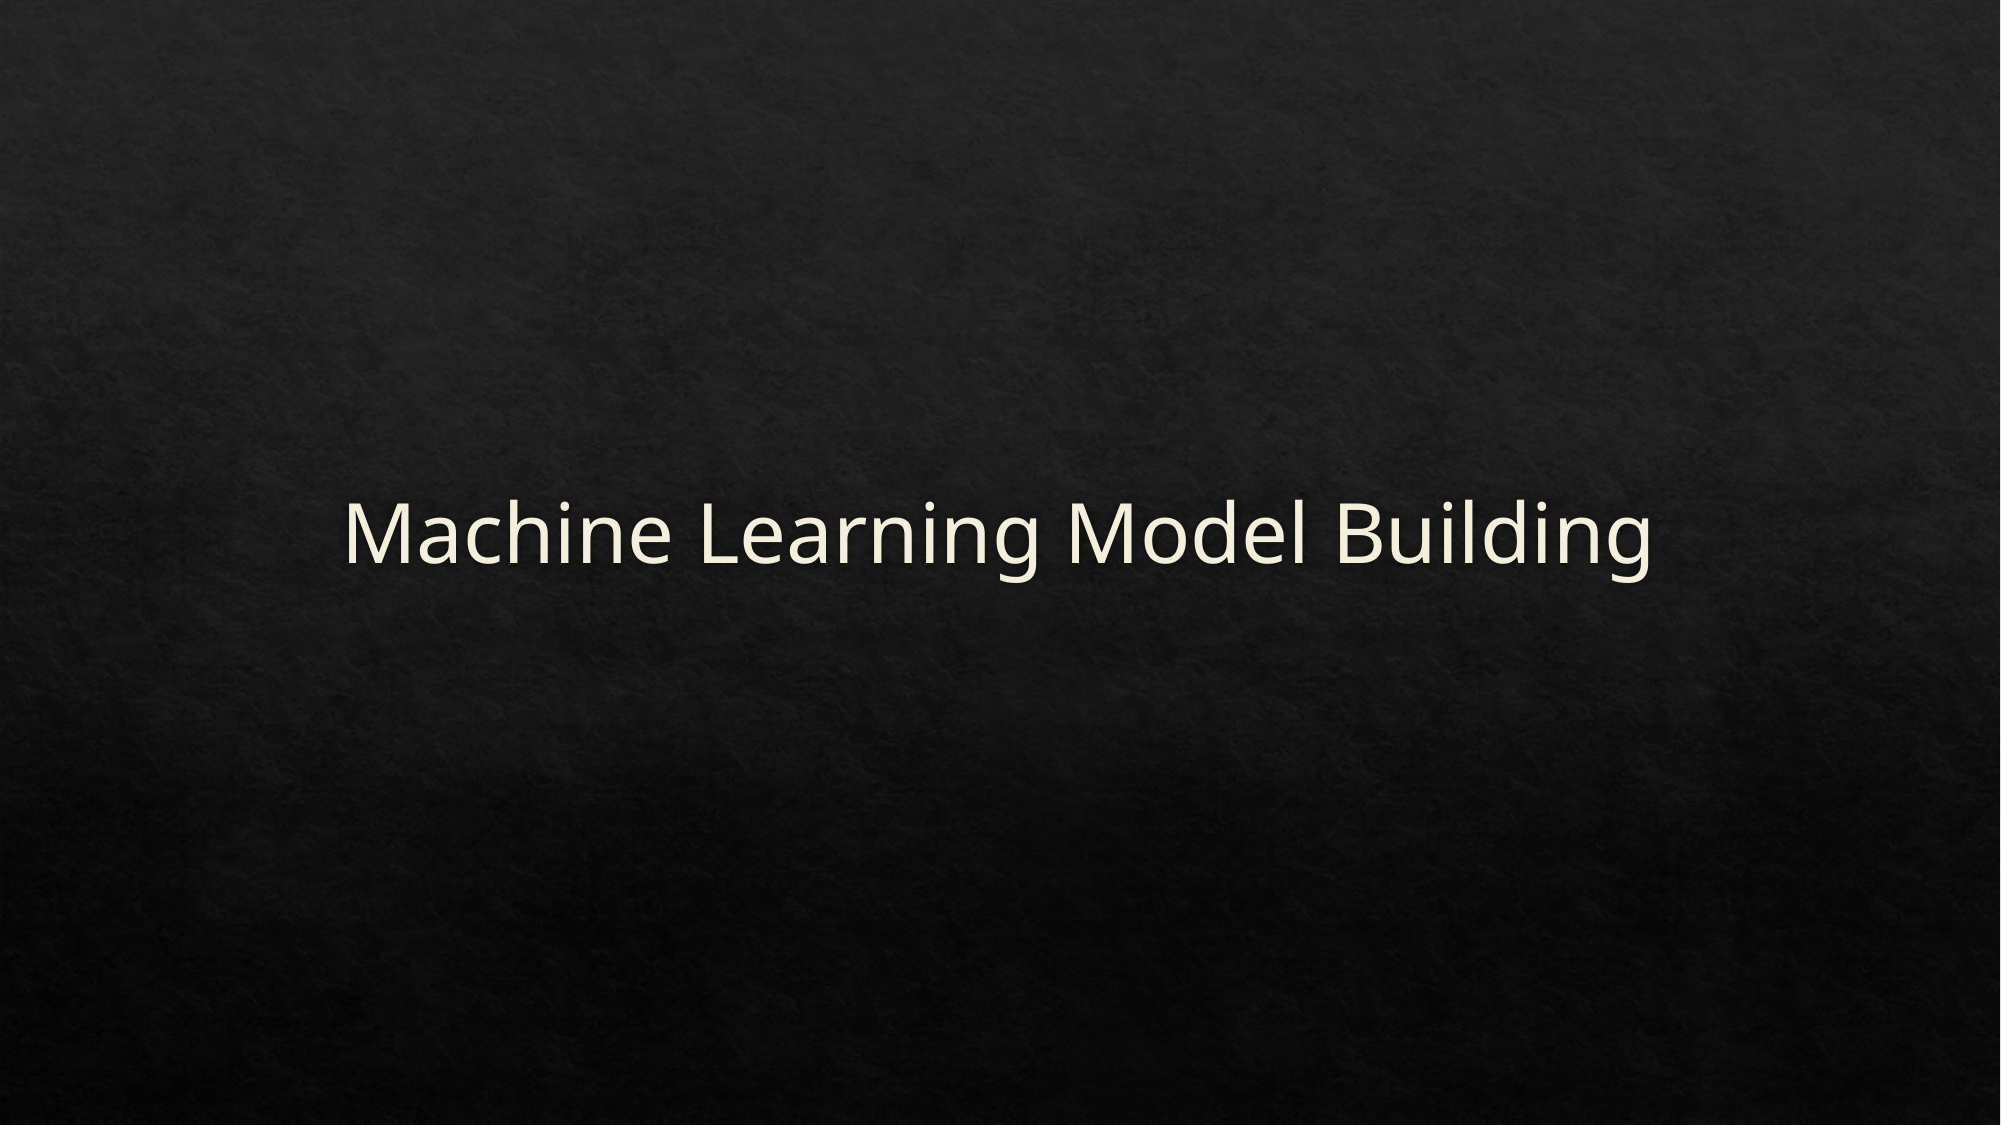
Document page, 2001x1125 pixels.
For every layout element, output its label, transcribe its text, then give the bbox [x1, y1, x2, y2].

title Machine Learning Model Building [212, 288, 1786, 589]
